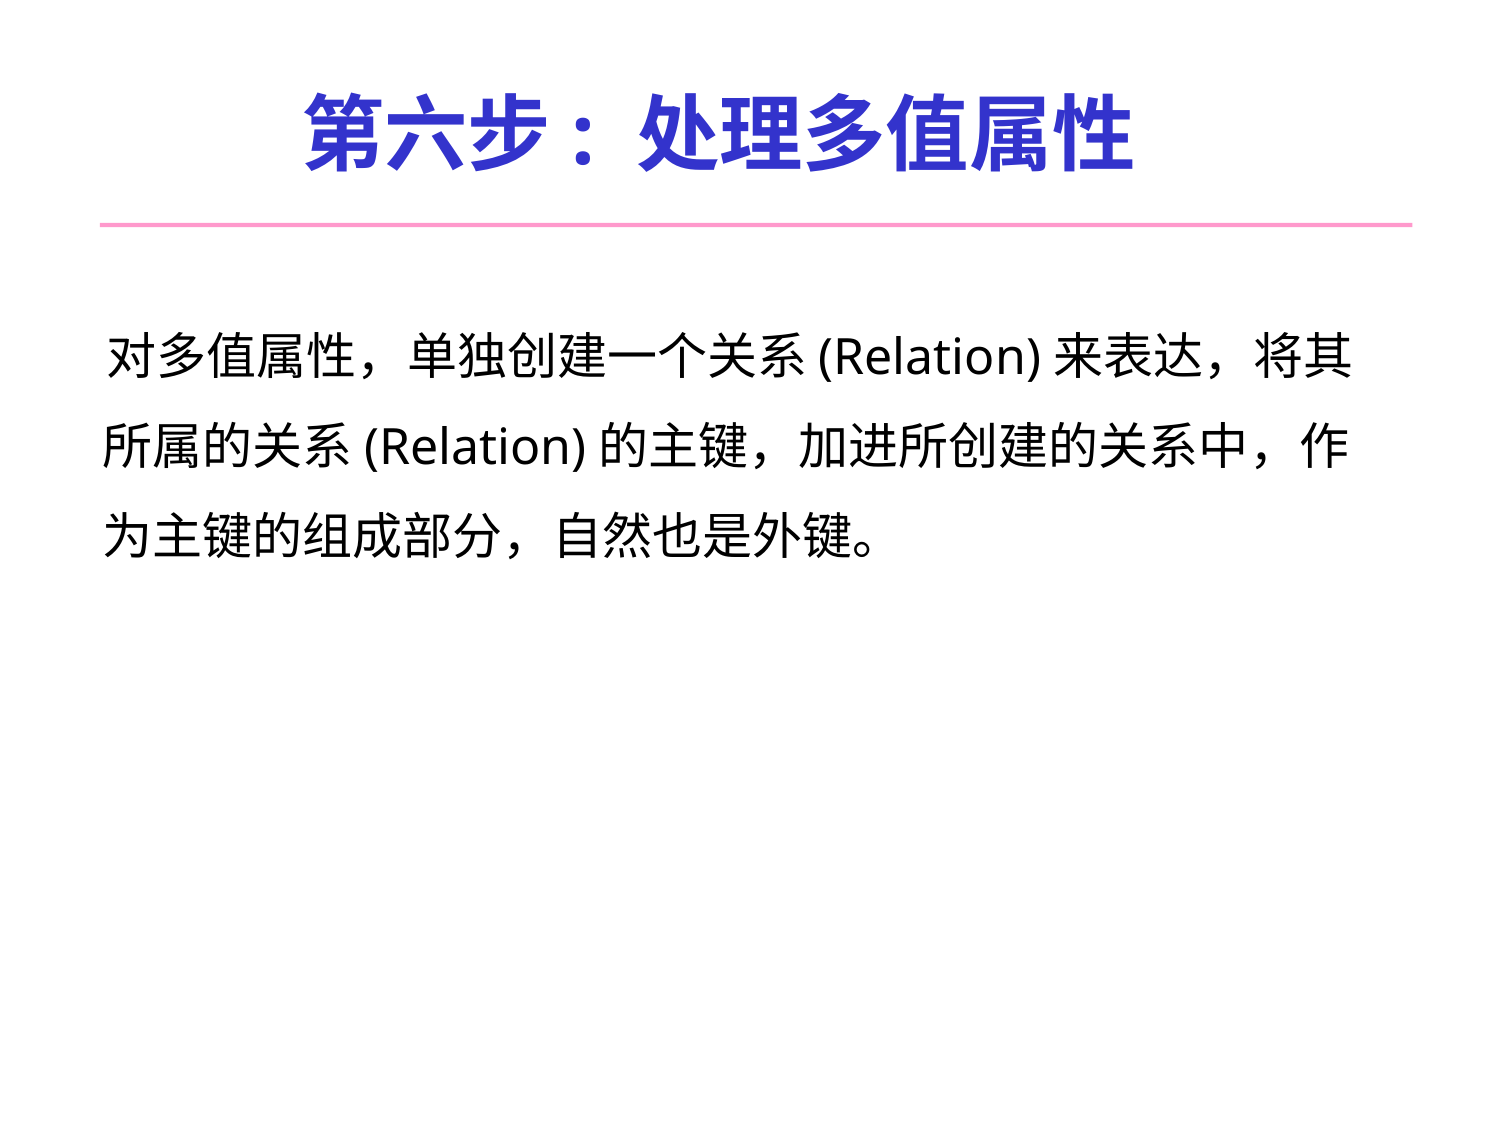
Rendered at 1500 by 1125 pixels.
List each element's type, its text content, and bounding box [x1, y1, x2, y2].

title 第六步: 处理多值属性 [12, 37, 1426, 226]
list 对多值属性，单独创建一个关系(Relation)来表达，将其所属的关系(Relation)的主键，加进所创建的关系中，作为主键的组成部分，自然也是外键。 [12, 287, 1413, 1113]
